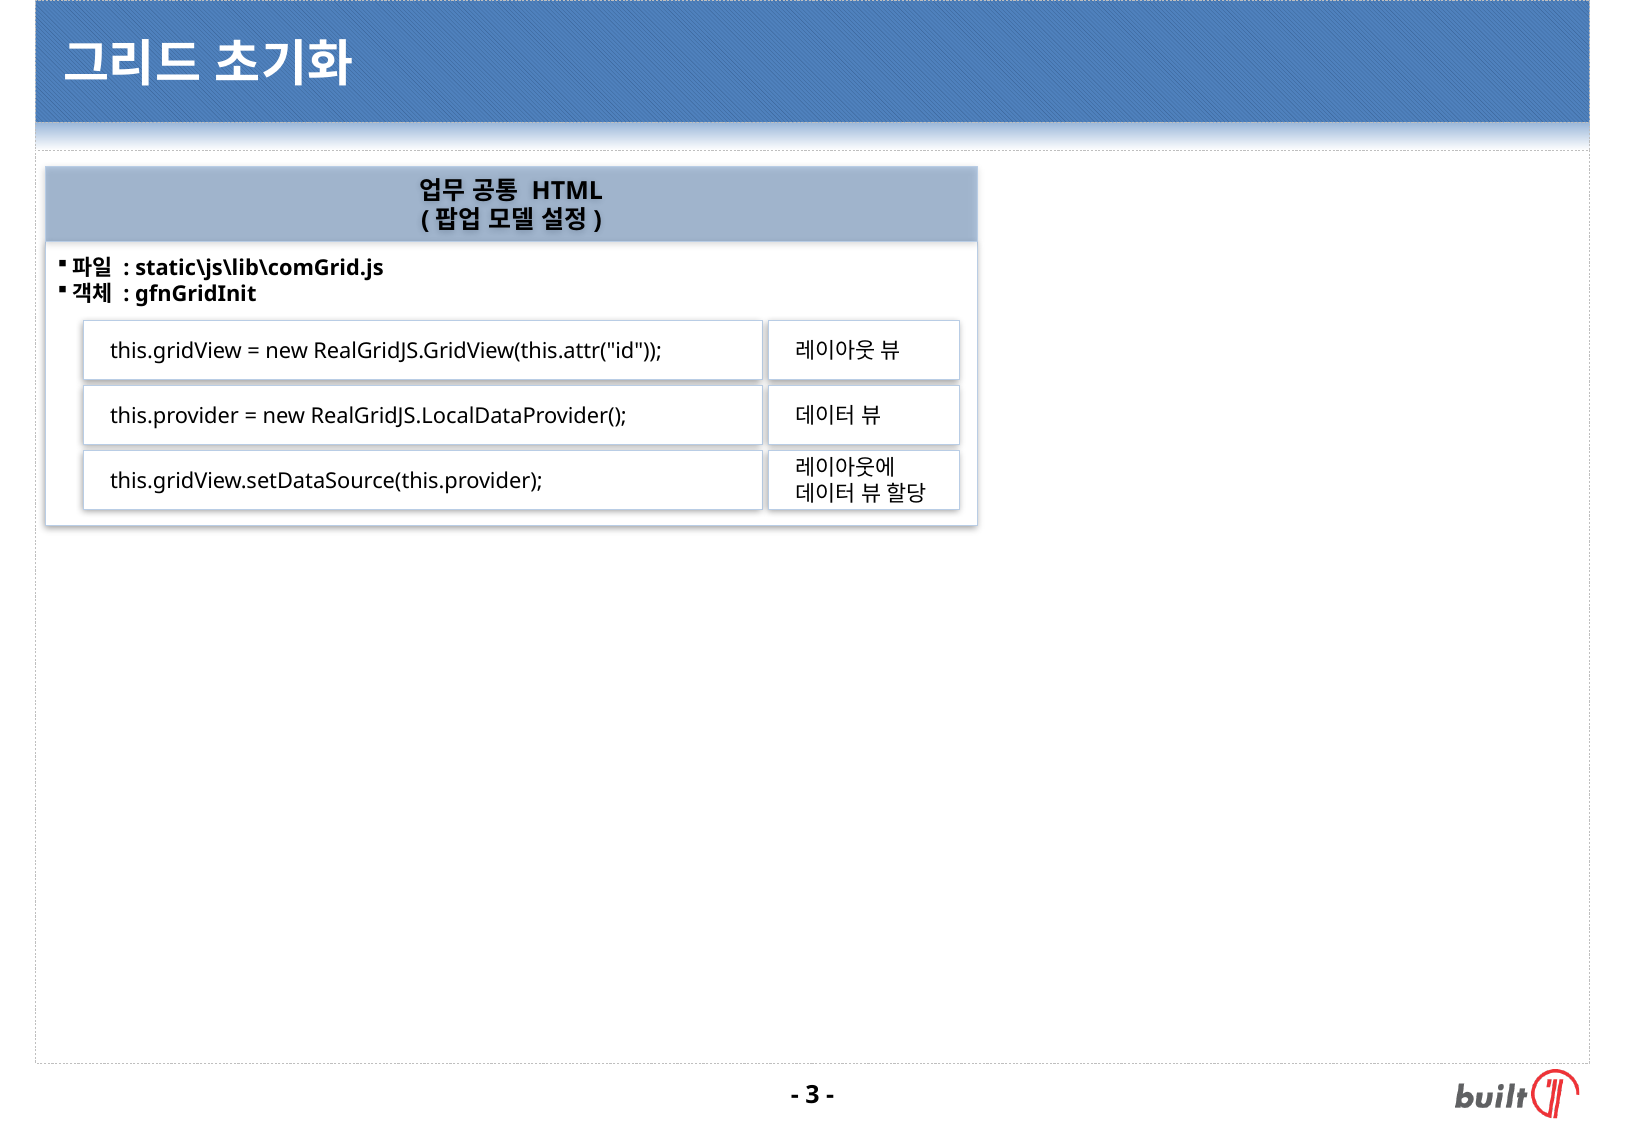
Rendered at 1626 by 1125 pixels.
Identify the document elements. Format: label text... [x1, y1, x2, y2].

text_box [45, 166, 978, 526]
picture [1455, 1069, 1585, 1120]
title 그리드 초기화 [57, 11, 1572, 112]
